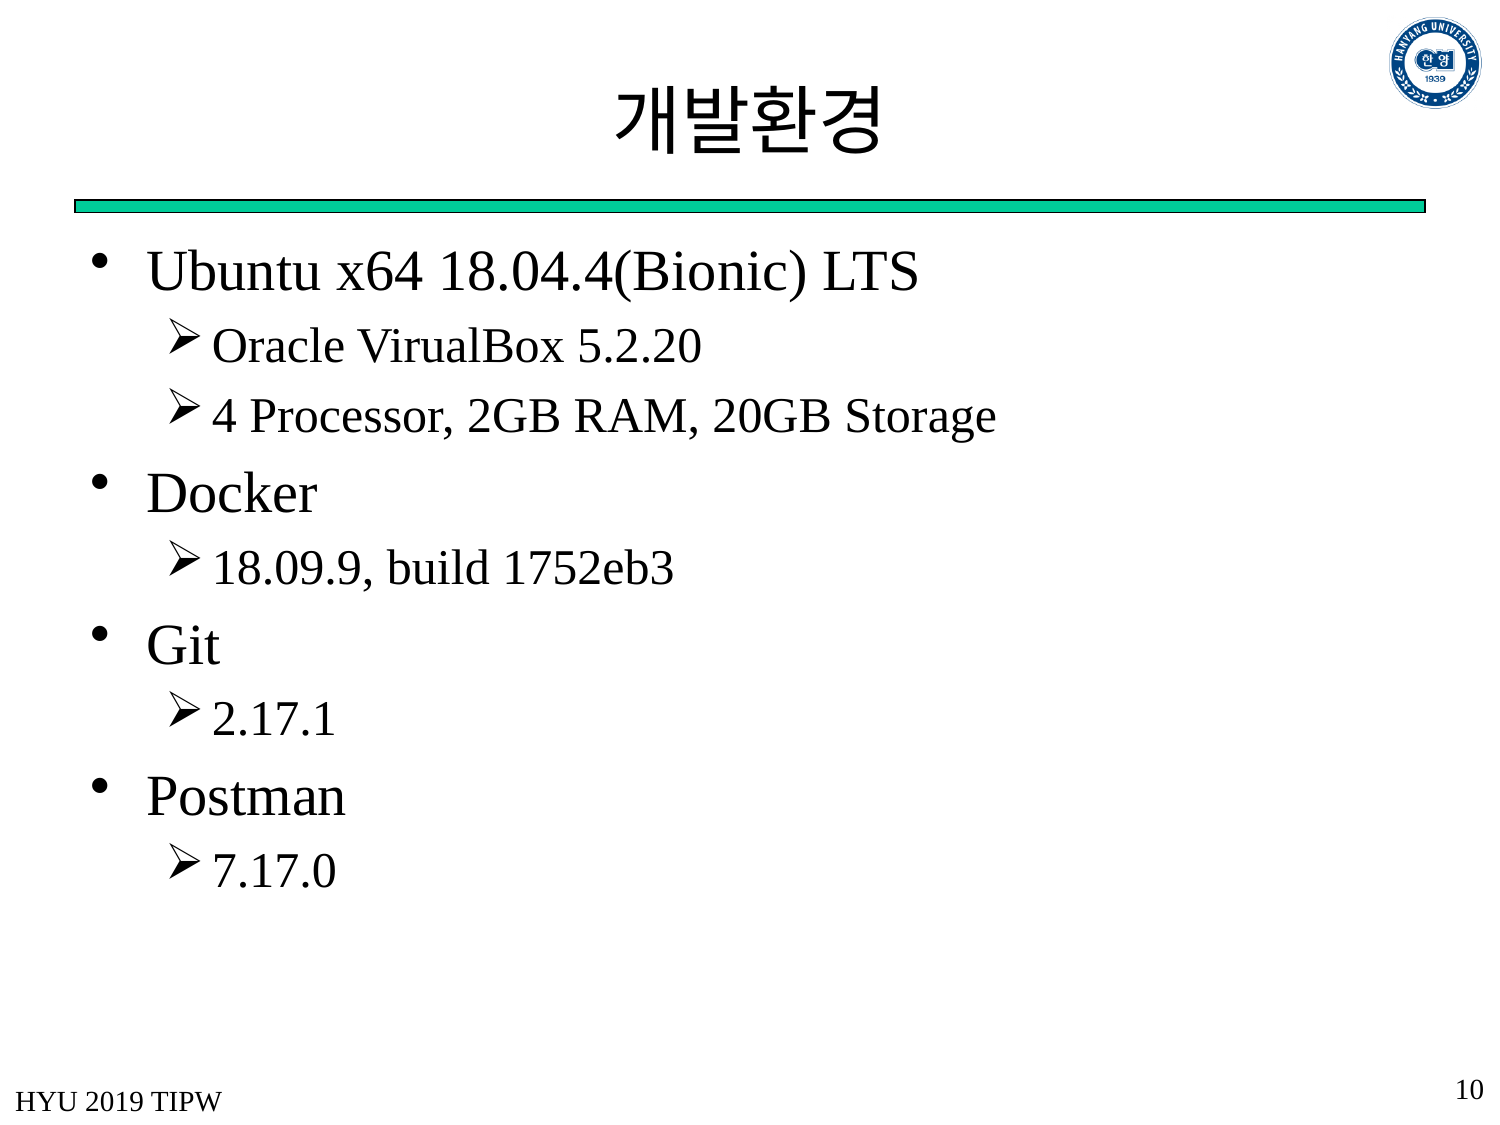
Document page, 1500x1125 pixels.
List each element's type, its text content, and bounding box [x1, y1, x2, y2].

title 개발환경 [75, 50, 1425, 188]
picture [1387, 15, 1483, 110]
list Ubuntu x64 18.04.4(Bionic) LTS Oracle VirualBox 5.2.20 4 Processor, 2GB RAM, 20GB Storage Docker 18.09.9, build 1752eb3 Git 2.17.1 Postman 7.17.0 [75, 224, 1425, 1038]
footer HYU 2019 TIPW [0, 1074, 476, 1125]
slide_number 10 [1186, 1062, 1500, 1125]
